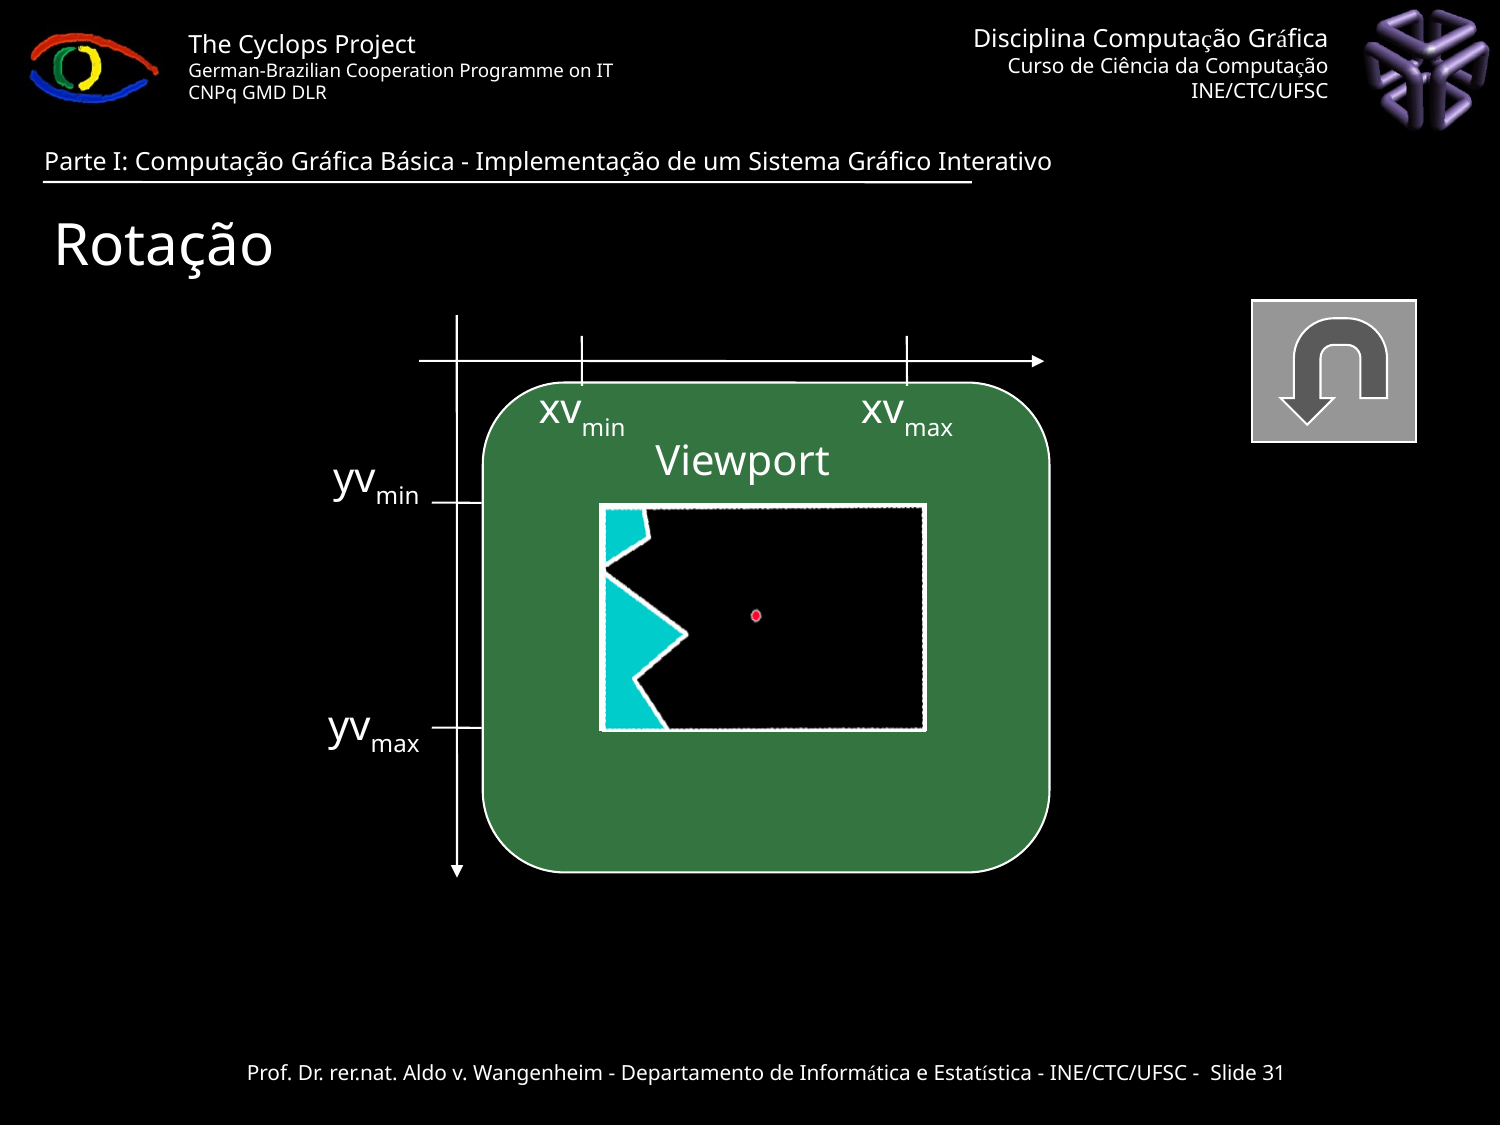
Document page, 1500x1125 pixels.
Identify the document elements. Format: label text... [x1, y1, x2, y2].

text_box [482, 382, 1050, 873]
text_box xvmin [523, 374, 641, 449]
text_box [1252, 300, 1416, 443]
text_box Viewport [640, 426, 845, 492]
picture [1355, 0, 1500, 142]
text_box Rotação [38, 193, 1450, 292]
text_box xvmax [845, 374, 968, 449]
text_box [907, 354, 1045, 368]
picture [24, 24, 164, 112]
text_box yvmax [297, 691, 435, 766]
text_box yvmin [304, 442, 435, 518]
text_box [450, 728, 464, 878]
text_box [602, 506, 927, 732]
